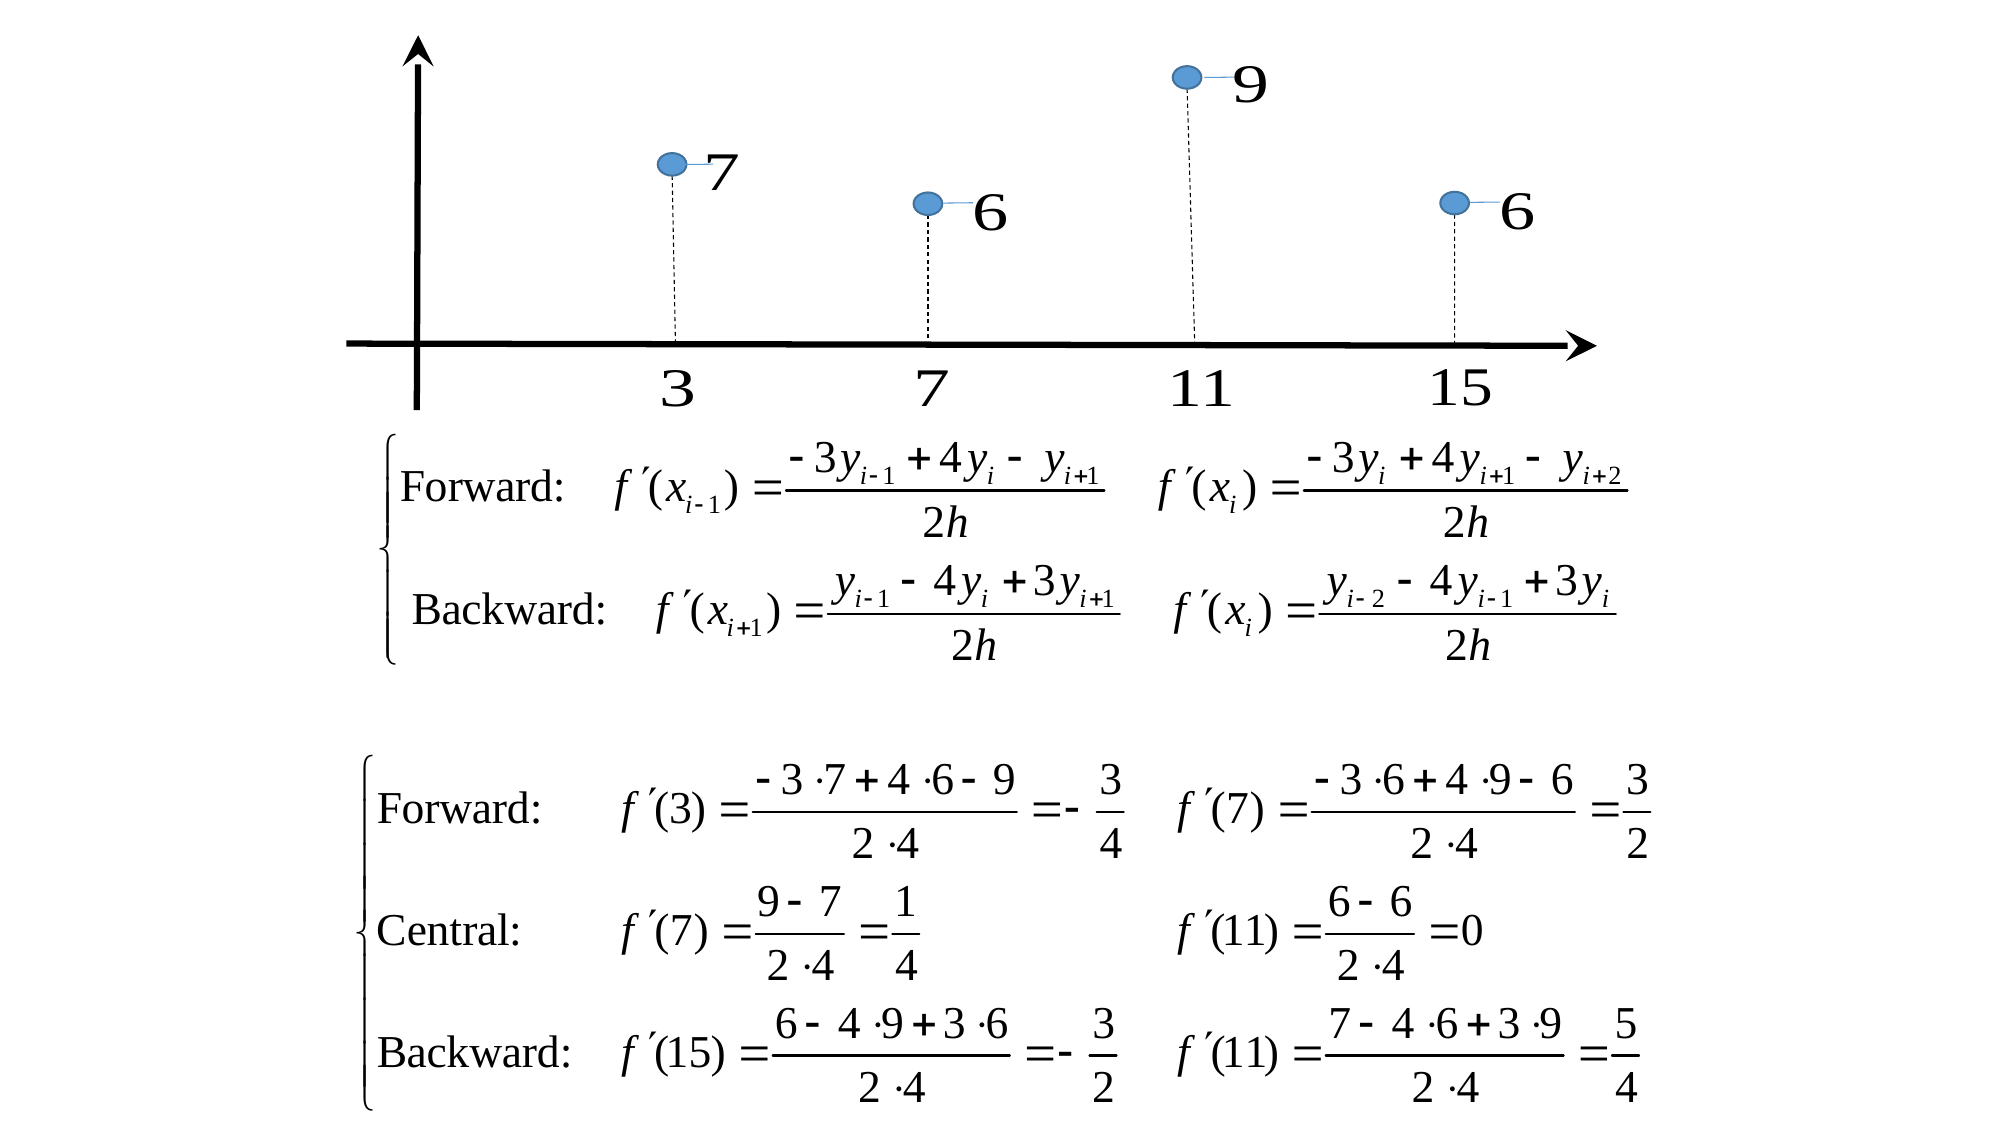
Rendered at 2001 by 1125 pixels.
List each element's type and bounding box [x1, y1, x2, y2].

text_box [346, 426, 1660, 1122]
text_box [346, 35, 1597, 420]
